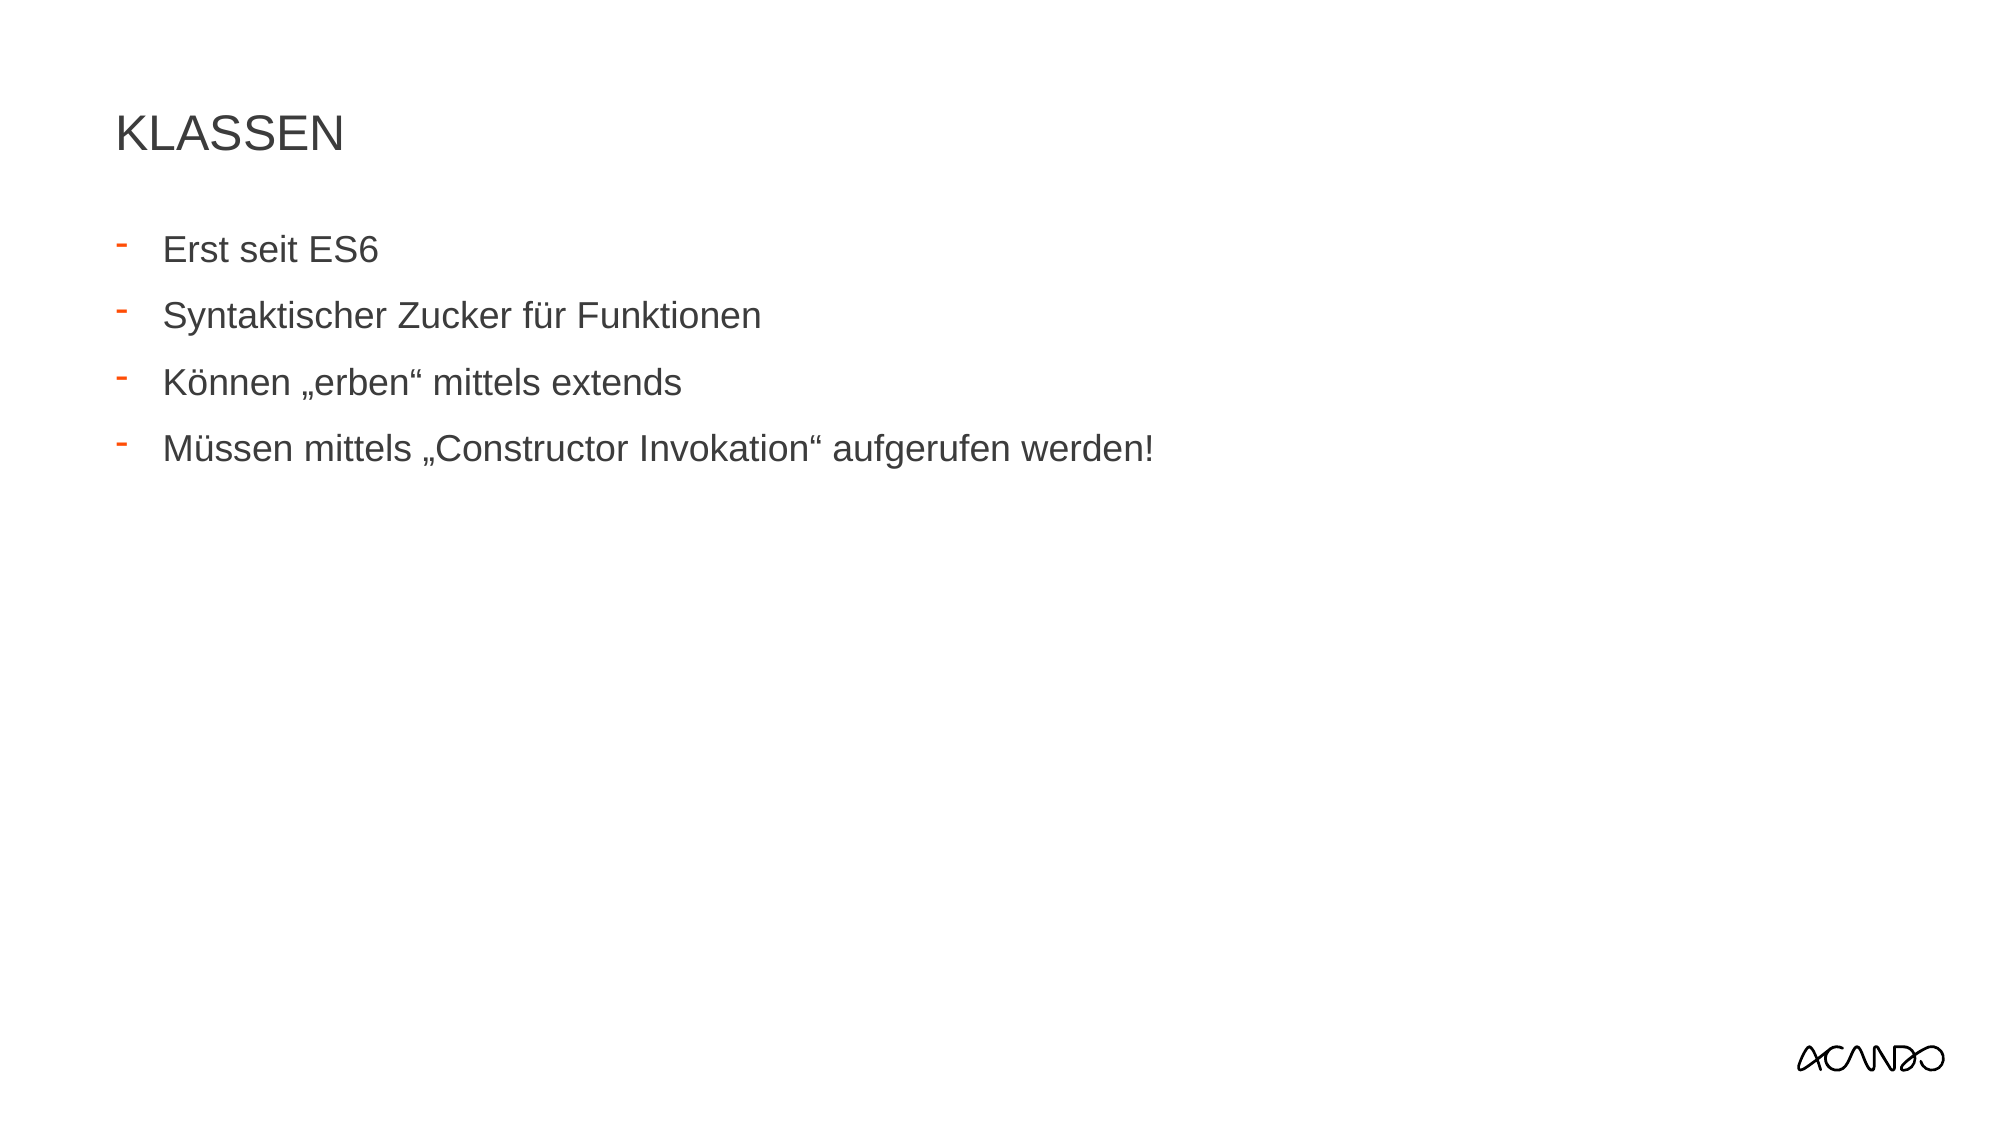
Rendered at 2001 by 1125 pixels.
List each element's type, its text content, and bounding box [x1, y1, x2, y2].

title Klassen [115, 51, 1888, 170]
list Erst seit ES6 Syntaktischer Zucker für Funktionen Können „erben“ mittels extends Müssen mittels „Constructor Invokation“ aufgerufen werden! [115, 208, 1886, 1006]
